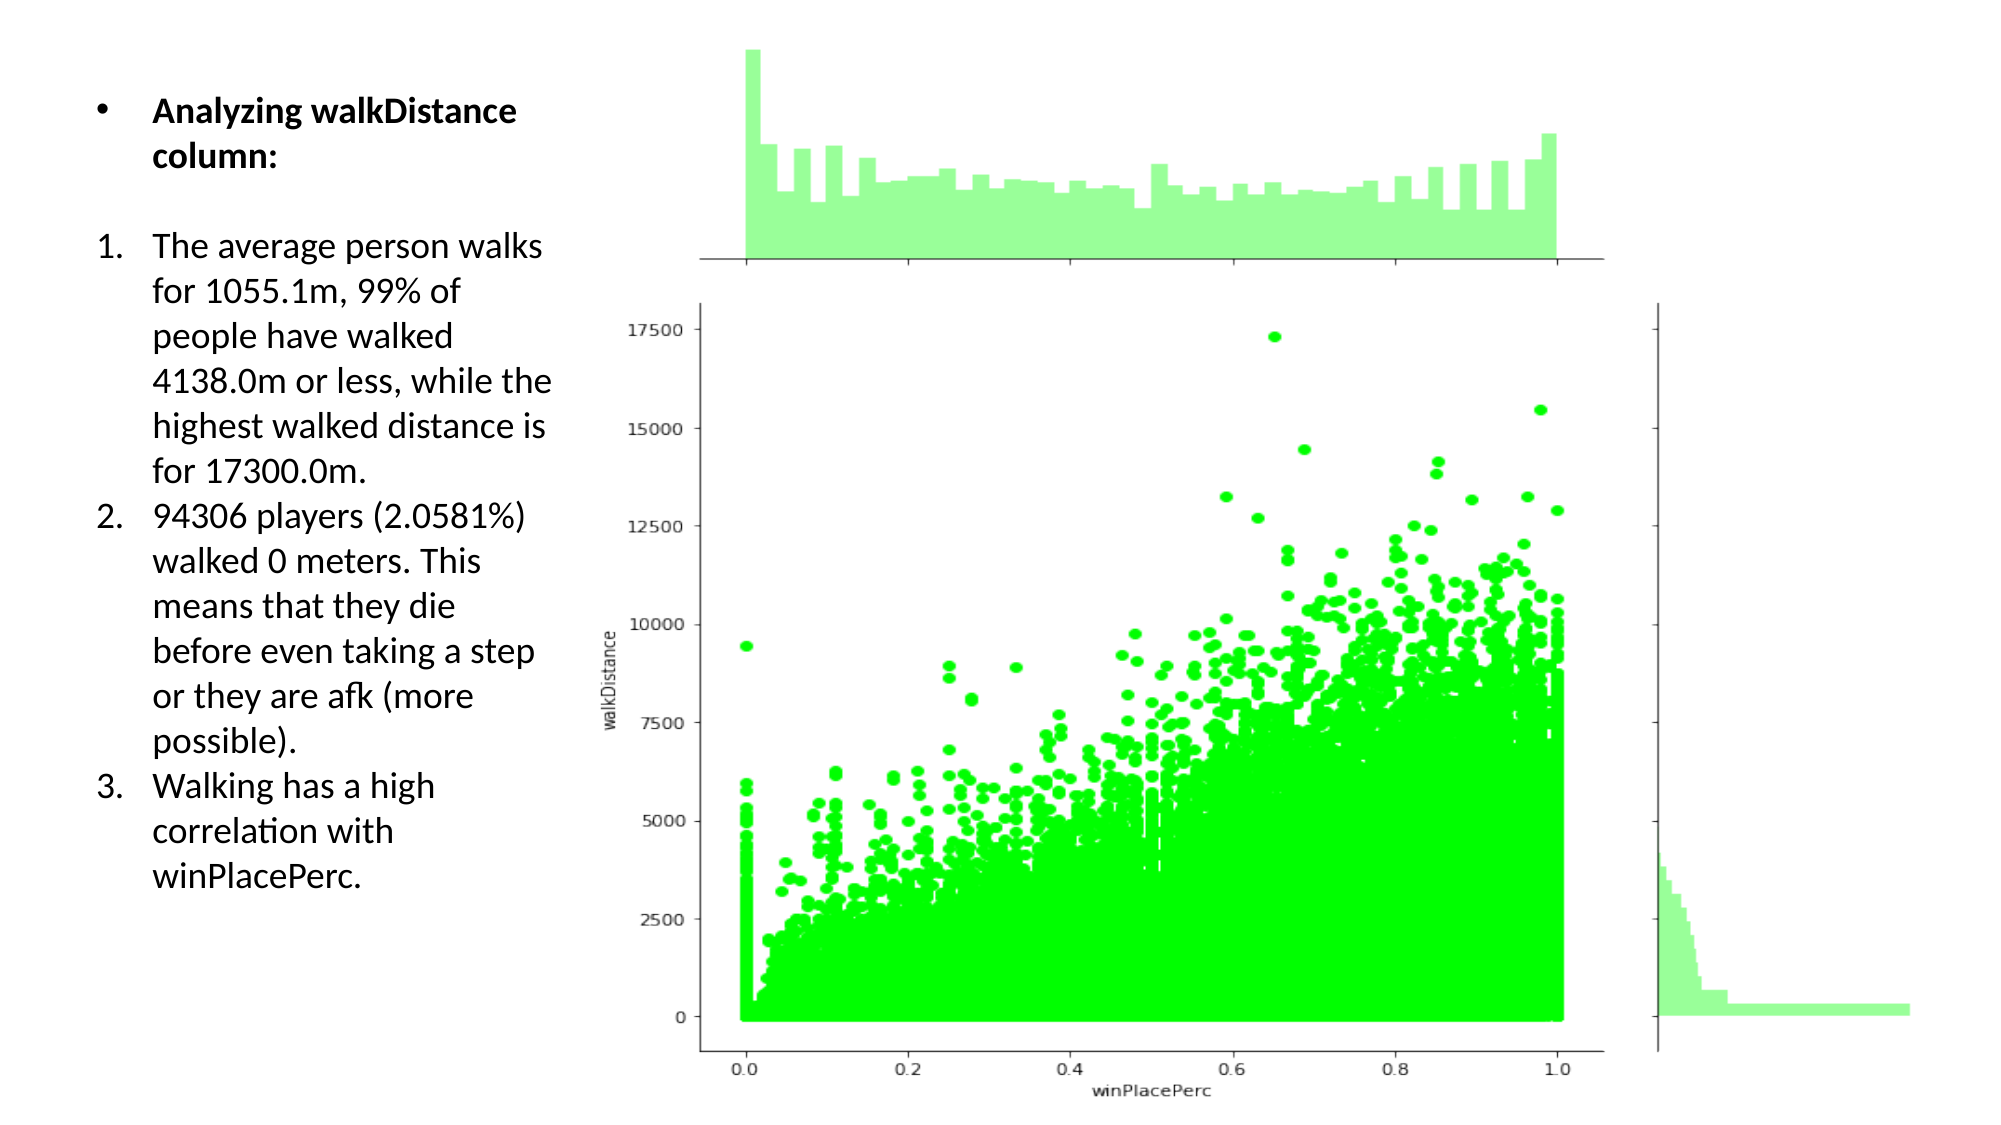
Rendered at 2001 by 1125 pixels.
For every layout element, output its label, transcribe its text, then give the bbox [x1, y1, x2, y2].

text_box Analyzing walkDistance column: The average person walks for 1055.1m, 99% of people have walked 4138.0m or less, while the highest walked distance is for 17300.0m. 94306 players (2.0581%) walked 0 meters. This means that they die before even taking a step or they are afk (more possible). Walking has a high correlation with winPlacePerc. [81, 78, 579, 904]
picture [588, 24, 1942, 1109]
